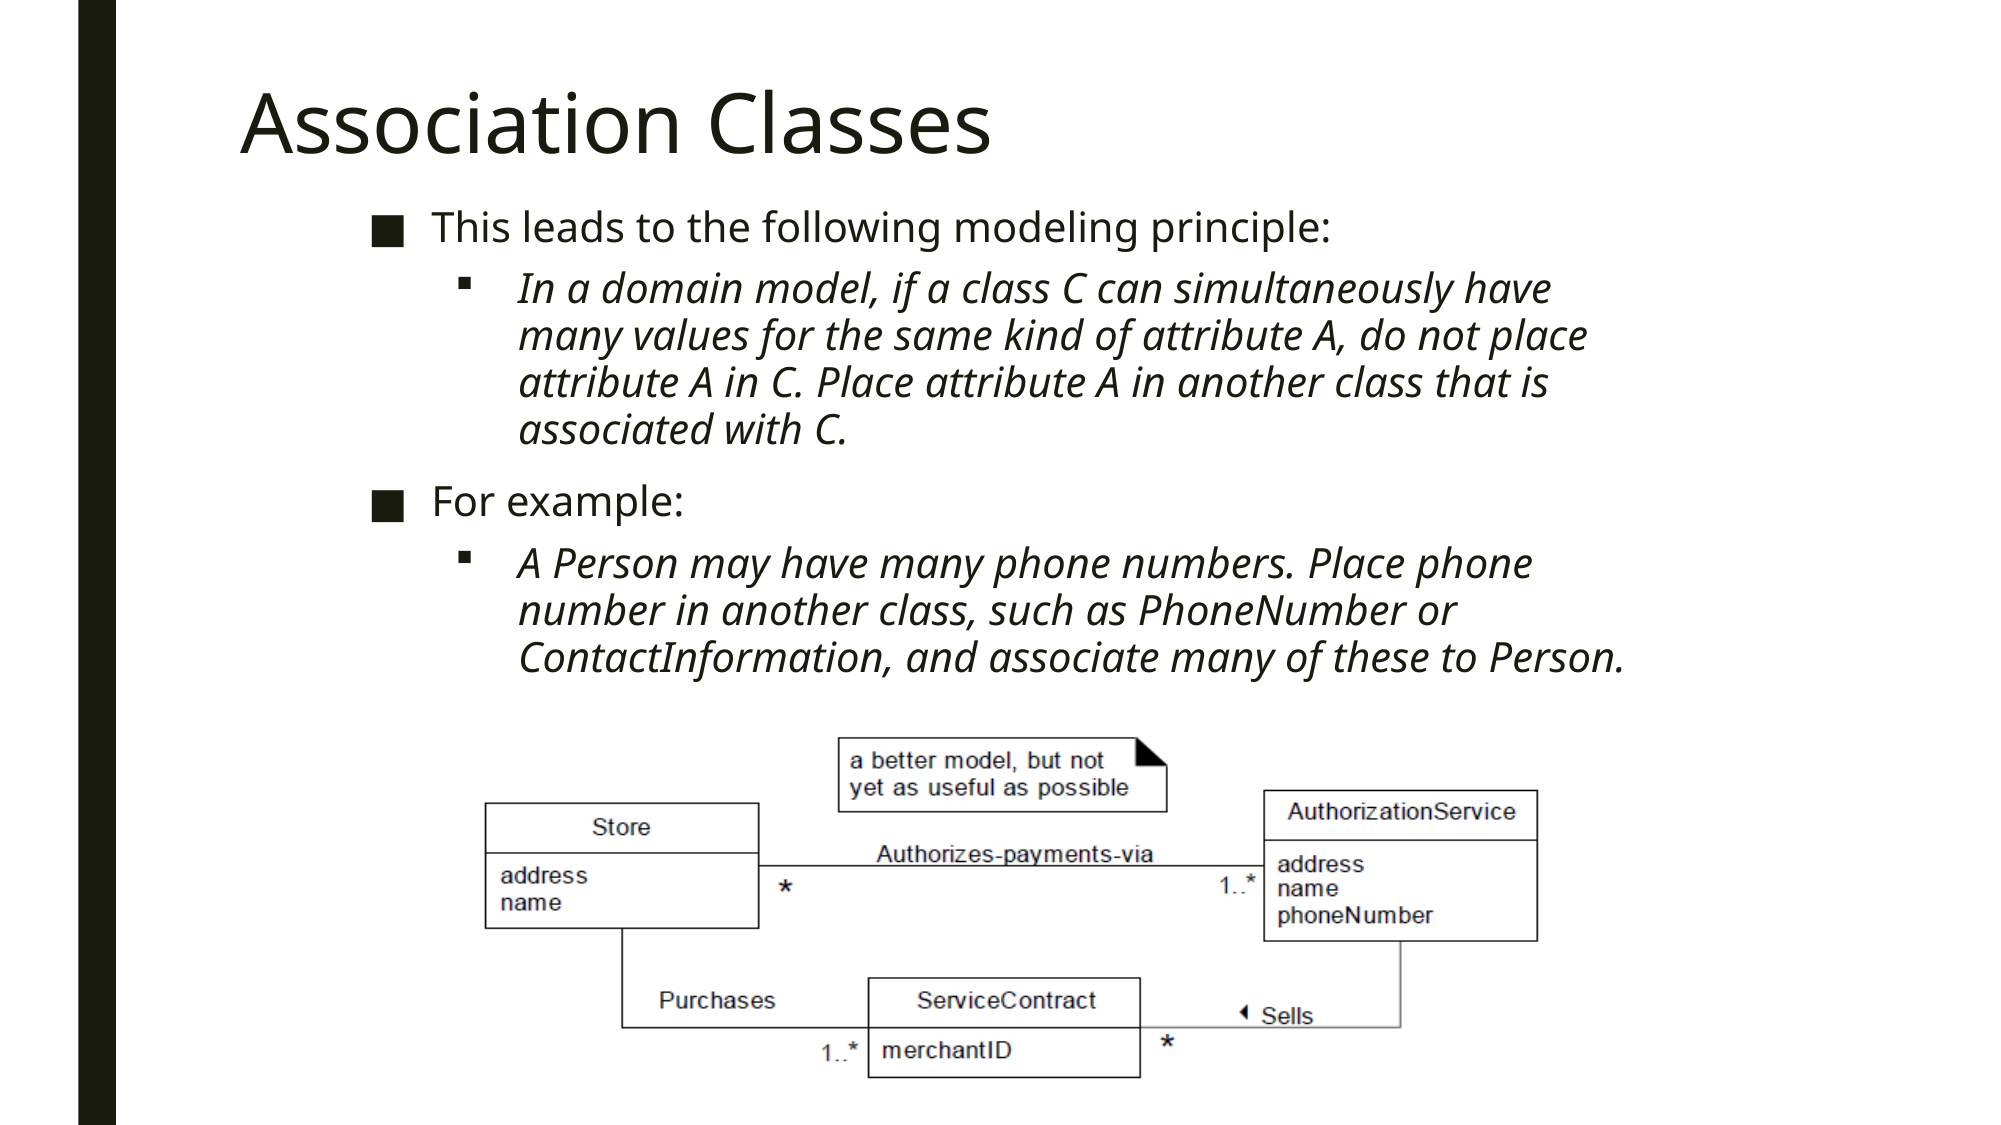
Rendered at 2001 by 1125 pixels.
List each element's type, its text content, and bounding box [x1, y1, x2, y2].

list This leads to the following modeling principle: In a domain model, if a class C can simultaneously have many values for the same kind of attribute A, do not place attribute A in C. Place attribute A in another class that is associated with C. For example: A Person may have many phone numbers. Place phone number in another class, such as PhoneNumber or ContactInformation, and associate many of these to Person. [353, 196, 1647, 989]
picture [449, 682, 1576, 1111]
title Association Classes [225, 75, 1800, 319]
